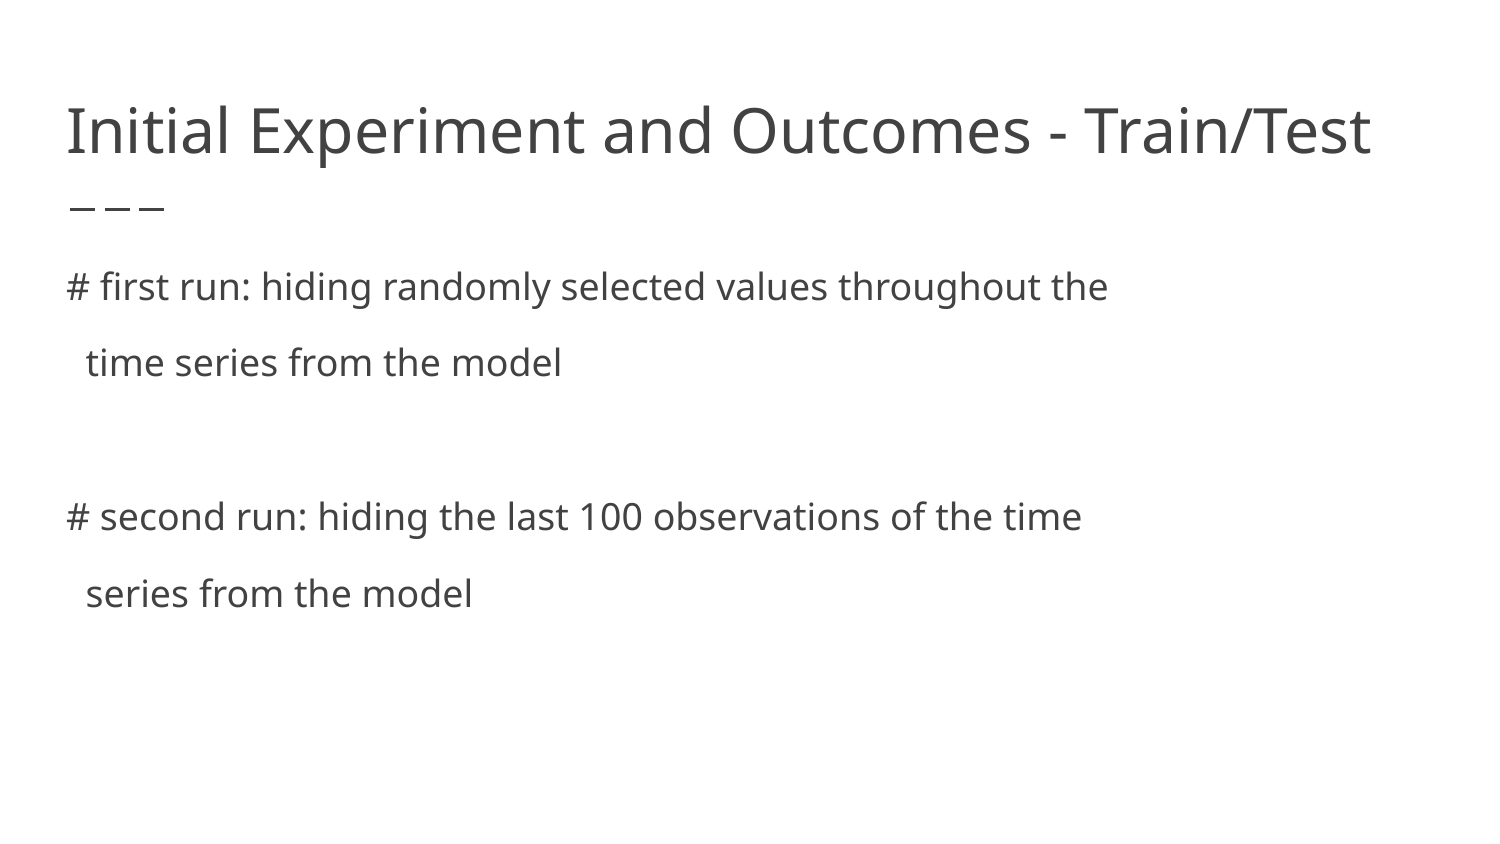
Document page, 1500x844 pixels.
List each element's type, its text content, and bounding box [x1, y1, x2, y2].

list # first run: hiding randomly selected values throughout the time series from the model # second run: hiding the last 100 observations of the time series from the model [51, 240, 1449, 750]
title Initial Experiment and Outcomes - Train/Test [51, 61, 1449, 182]
